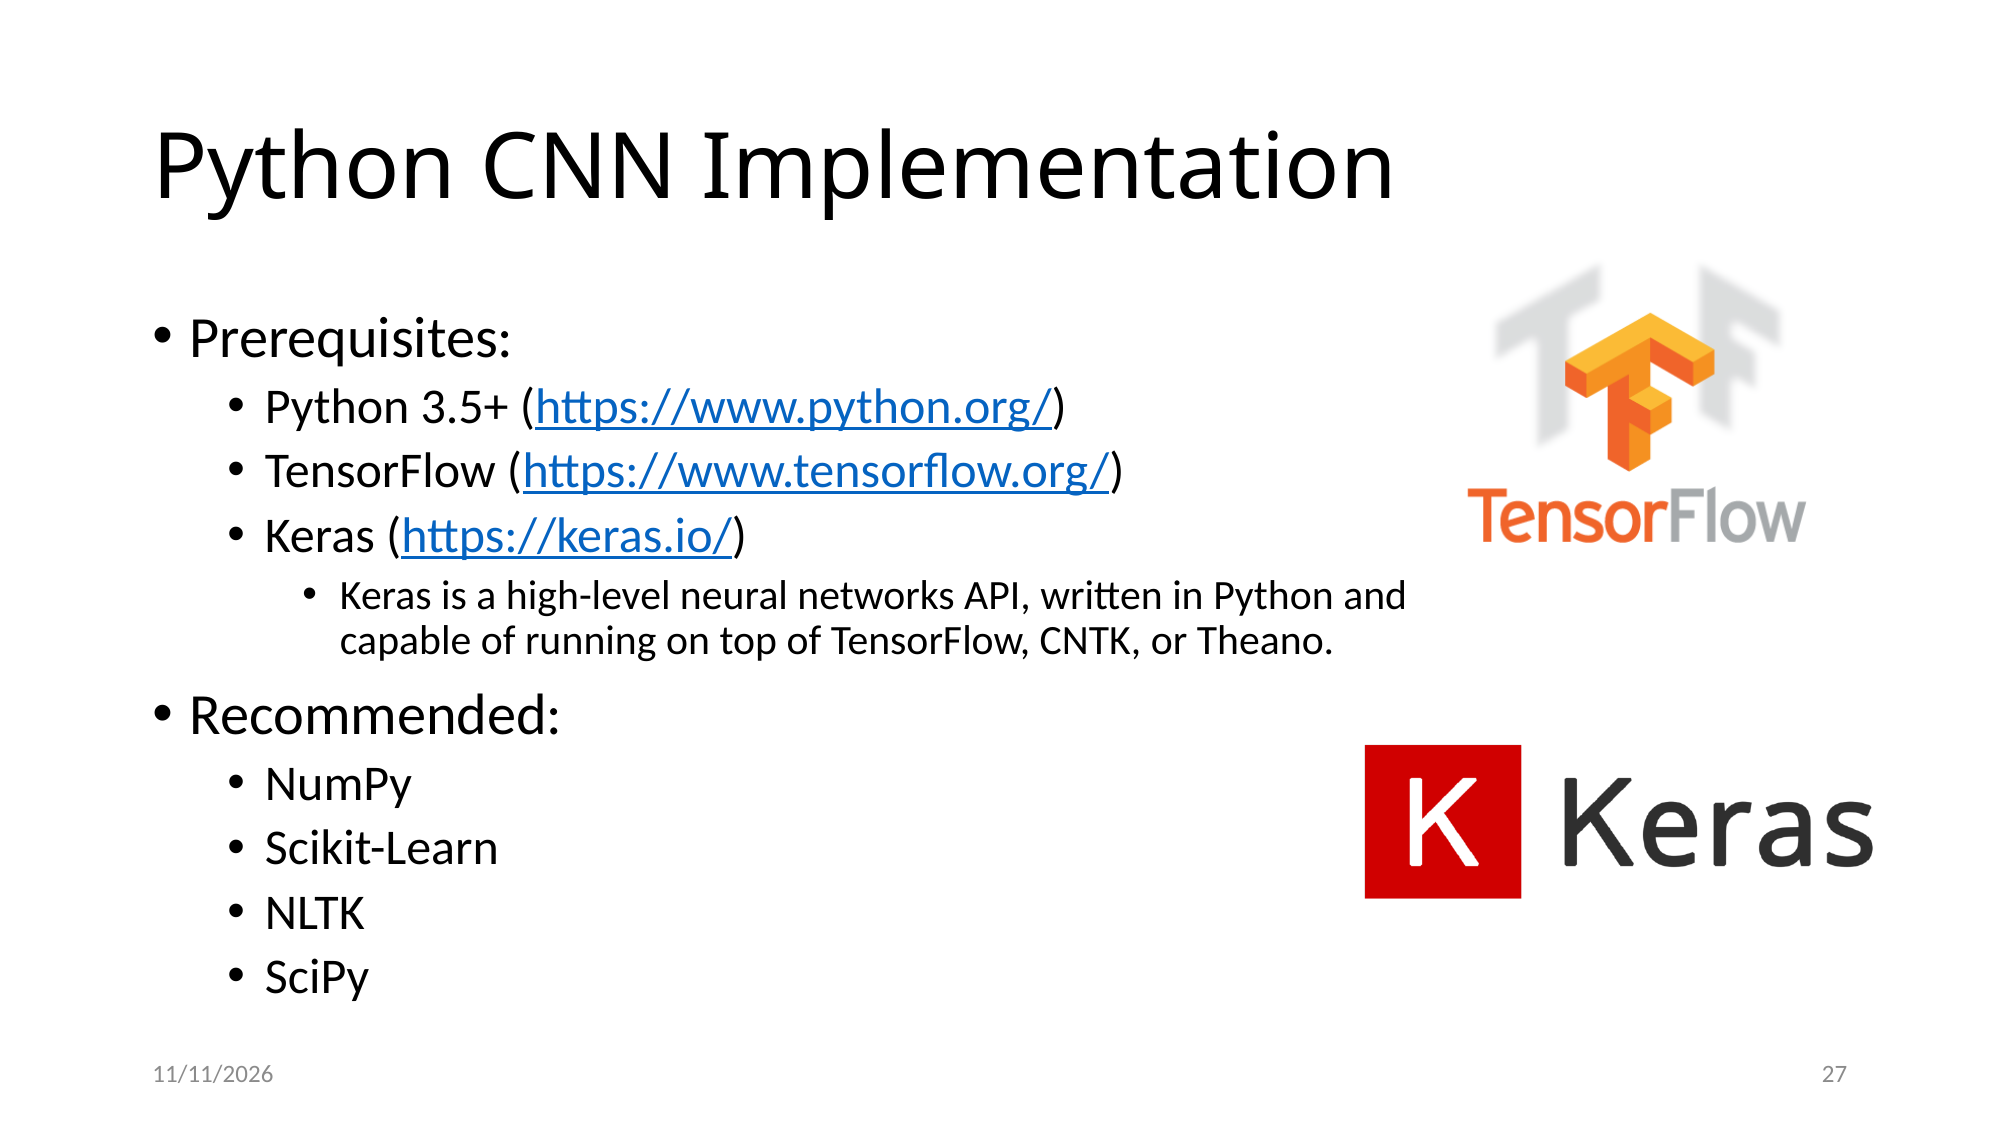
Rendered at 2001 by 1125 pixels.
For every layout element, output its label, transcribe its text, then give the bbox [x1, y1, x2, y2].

picture [1458, 251, 1814, 555]
slide_number 27 [1412, 1042, 1863, 1103]
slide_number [137, 1042, 588, 1103]
title Python CNN Implementation [137, 59, 1863, 278]
list Prerequisites: Python 3.5+ (https://www.python.org/) TensorFlow (https://www.tensorflow.org/) Keras (https://keras.io/) Keras is a high-level neural networks API, written in Python and capable of running on top of TensorFlow, CNTK, or Theano. Recommended: NumPy Scikit-Learn NLTK SciPy [137, 299, 1436, 1014]
picture [1362, 742, 1910, 902]
